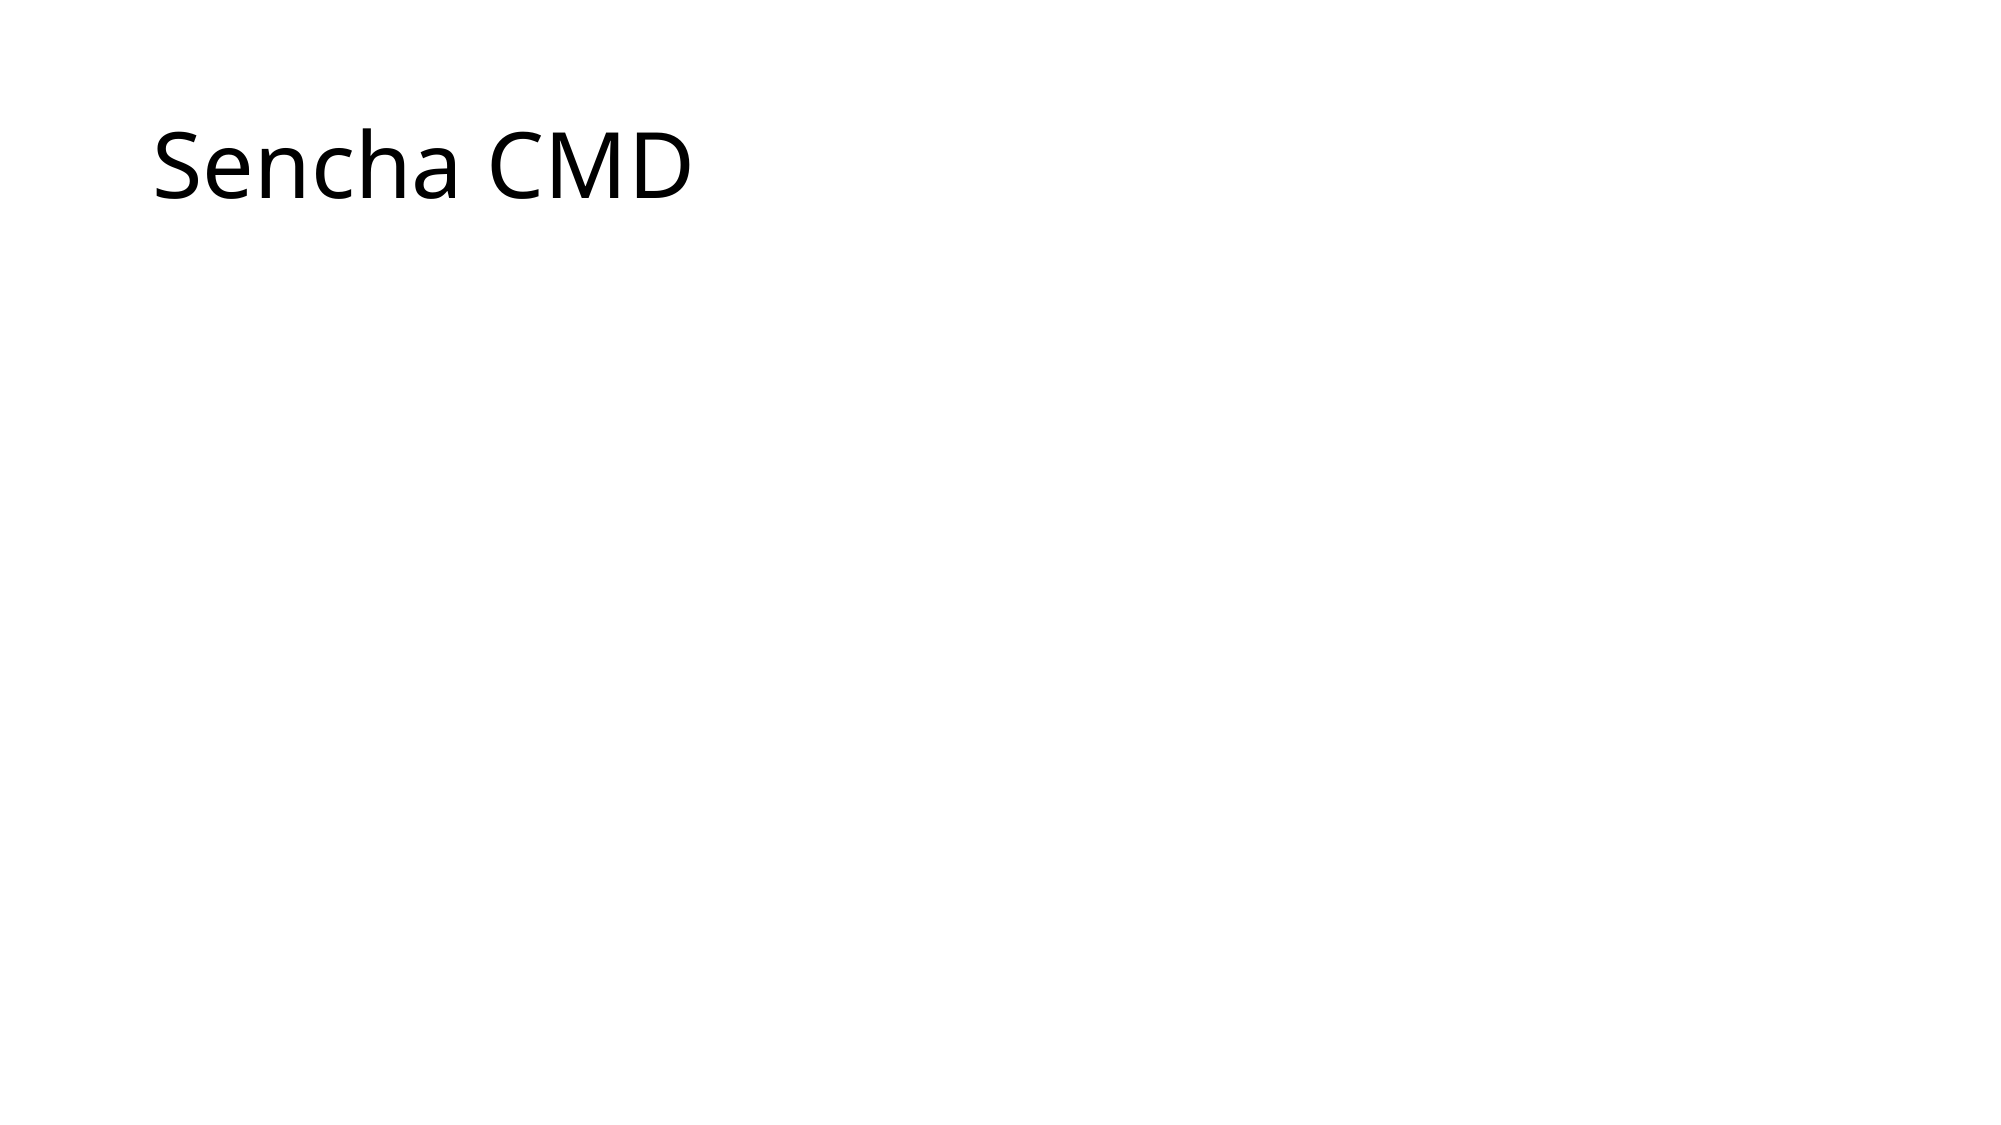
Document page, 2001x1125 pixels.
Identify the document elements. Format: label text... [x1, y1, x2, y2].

title Sencha CMD [137, 59, 1863, 278]
